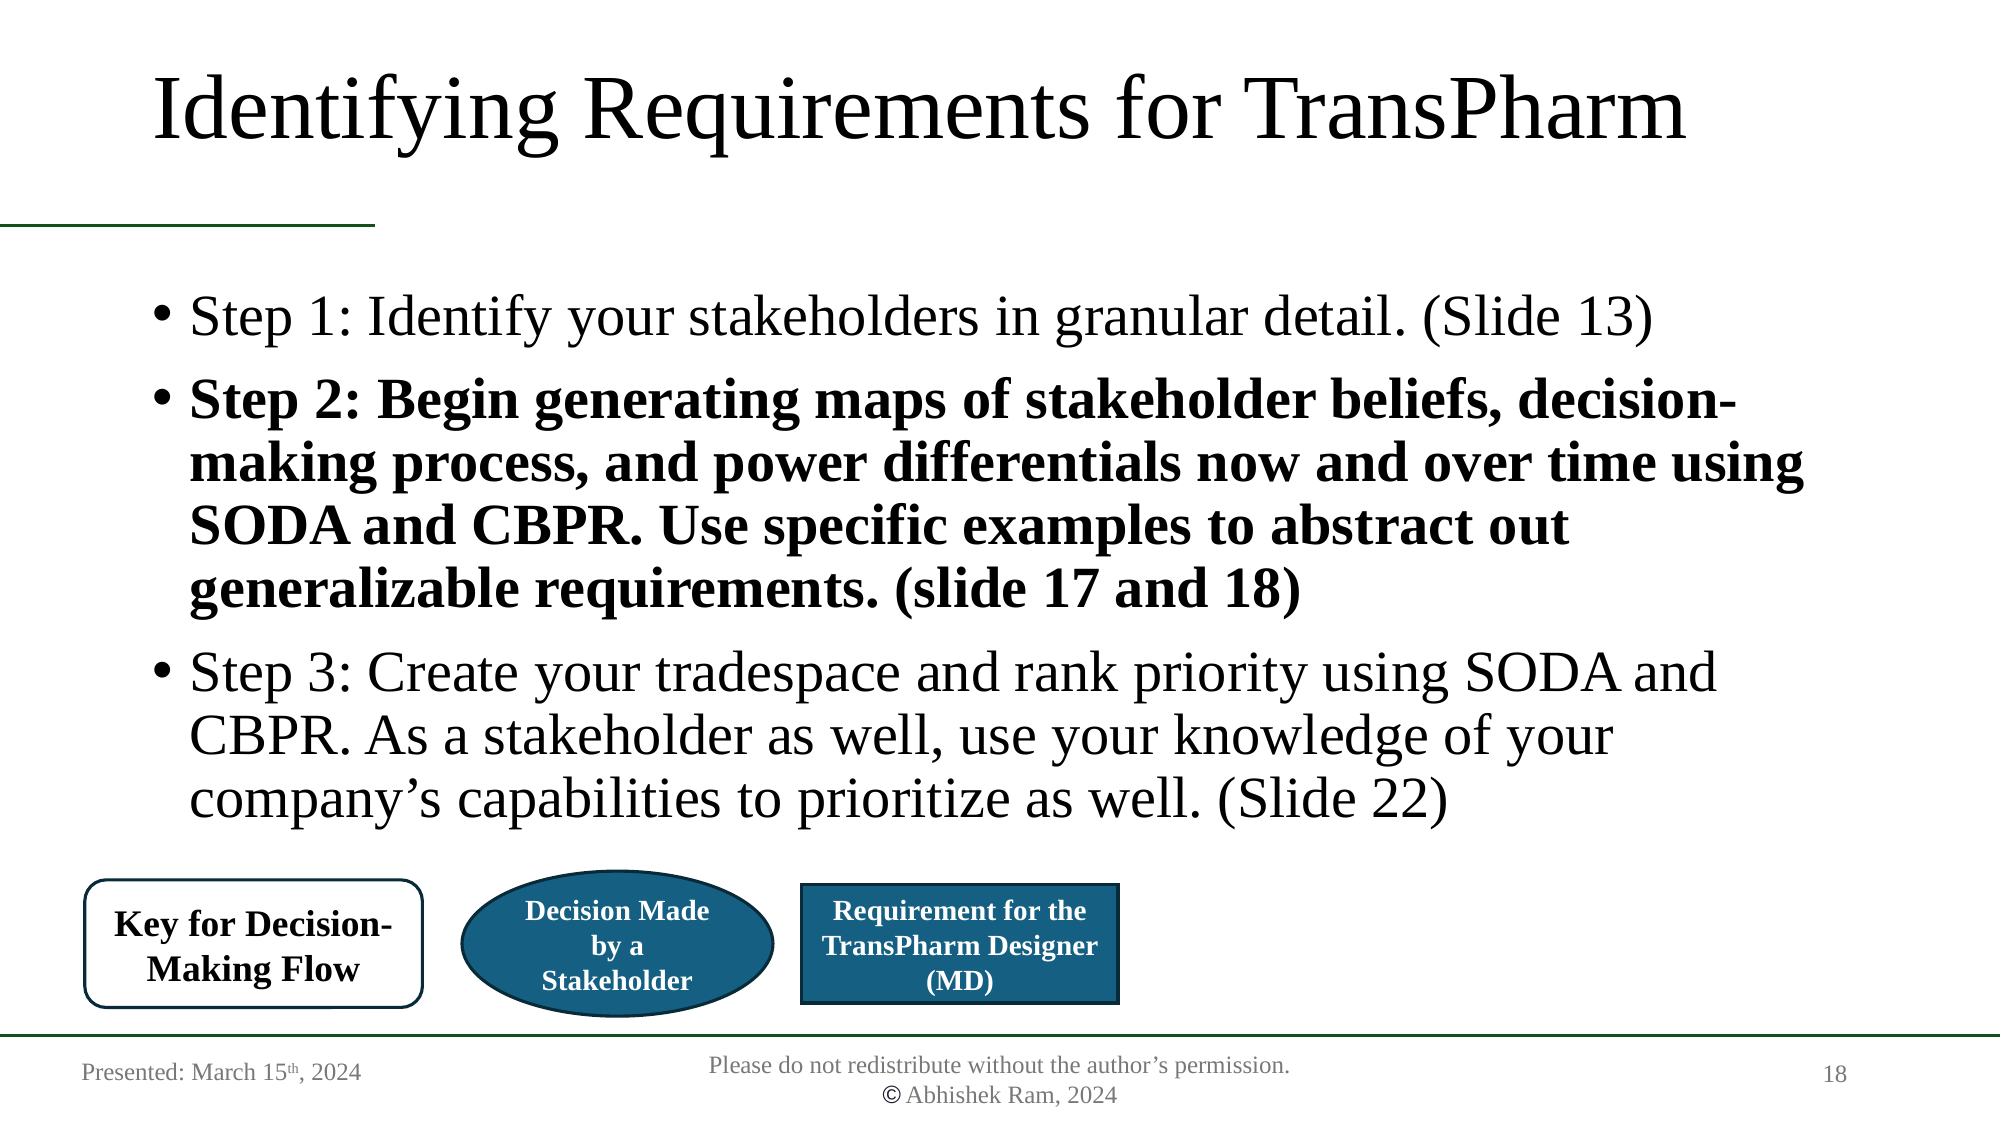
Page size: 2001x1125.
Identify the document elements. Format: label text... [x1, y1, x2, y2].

text_box Presented: March 15th, 2024 [66, 1042, 384, 1103]
text_box Key for Decision-Making Flow [83, 878, 424, 1010]
text_box Decision Made by a Stakeholder [460, 869, 775, 1018]
text_box Requirement for the TransPharm Designer (MD) [800, 883, 1120, 1005]
title Identifying Requirements for TransPharm [137, 0, 1863, 218]
list Step 1: Identify your stakeholders in granular detail. (Slide 13) Step 2: Begin generating maps of stakeholder beliefs, decision-making process, and power differentials now and over time using SODA and CBPR. Use specific examples to abstract out generalizable requirements. (slide 17 and 18) Step 3: Create your tradespace and rank priority using SODA and CBPR. As a stakeholder as well, use your knowledge of your company’s capabilities to prioritize as well. (Slide 22) [137, 277, 1863, 992]
text_box Please do not redistribute without the author’s permission. © Abhishek Ram, 2024 [662, 1048, 1338, 1109]
text_box 18 [1412, 1042, 1863, 1103]
